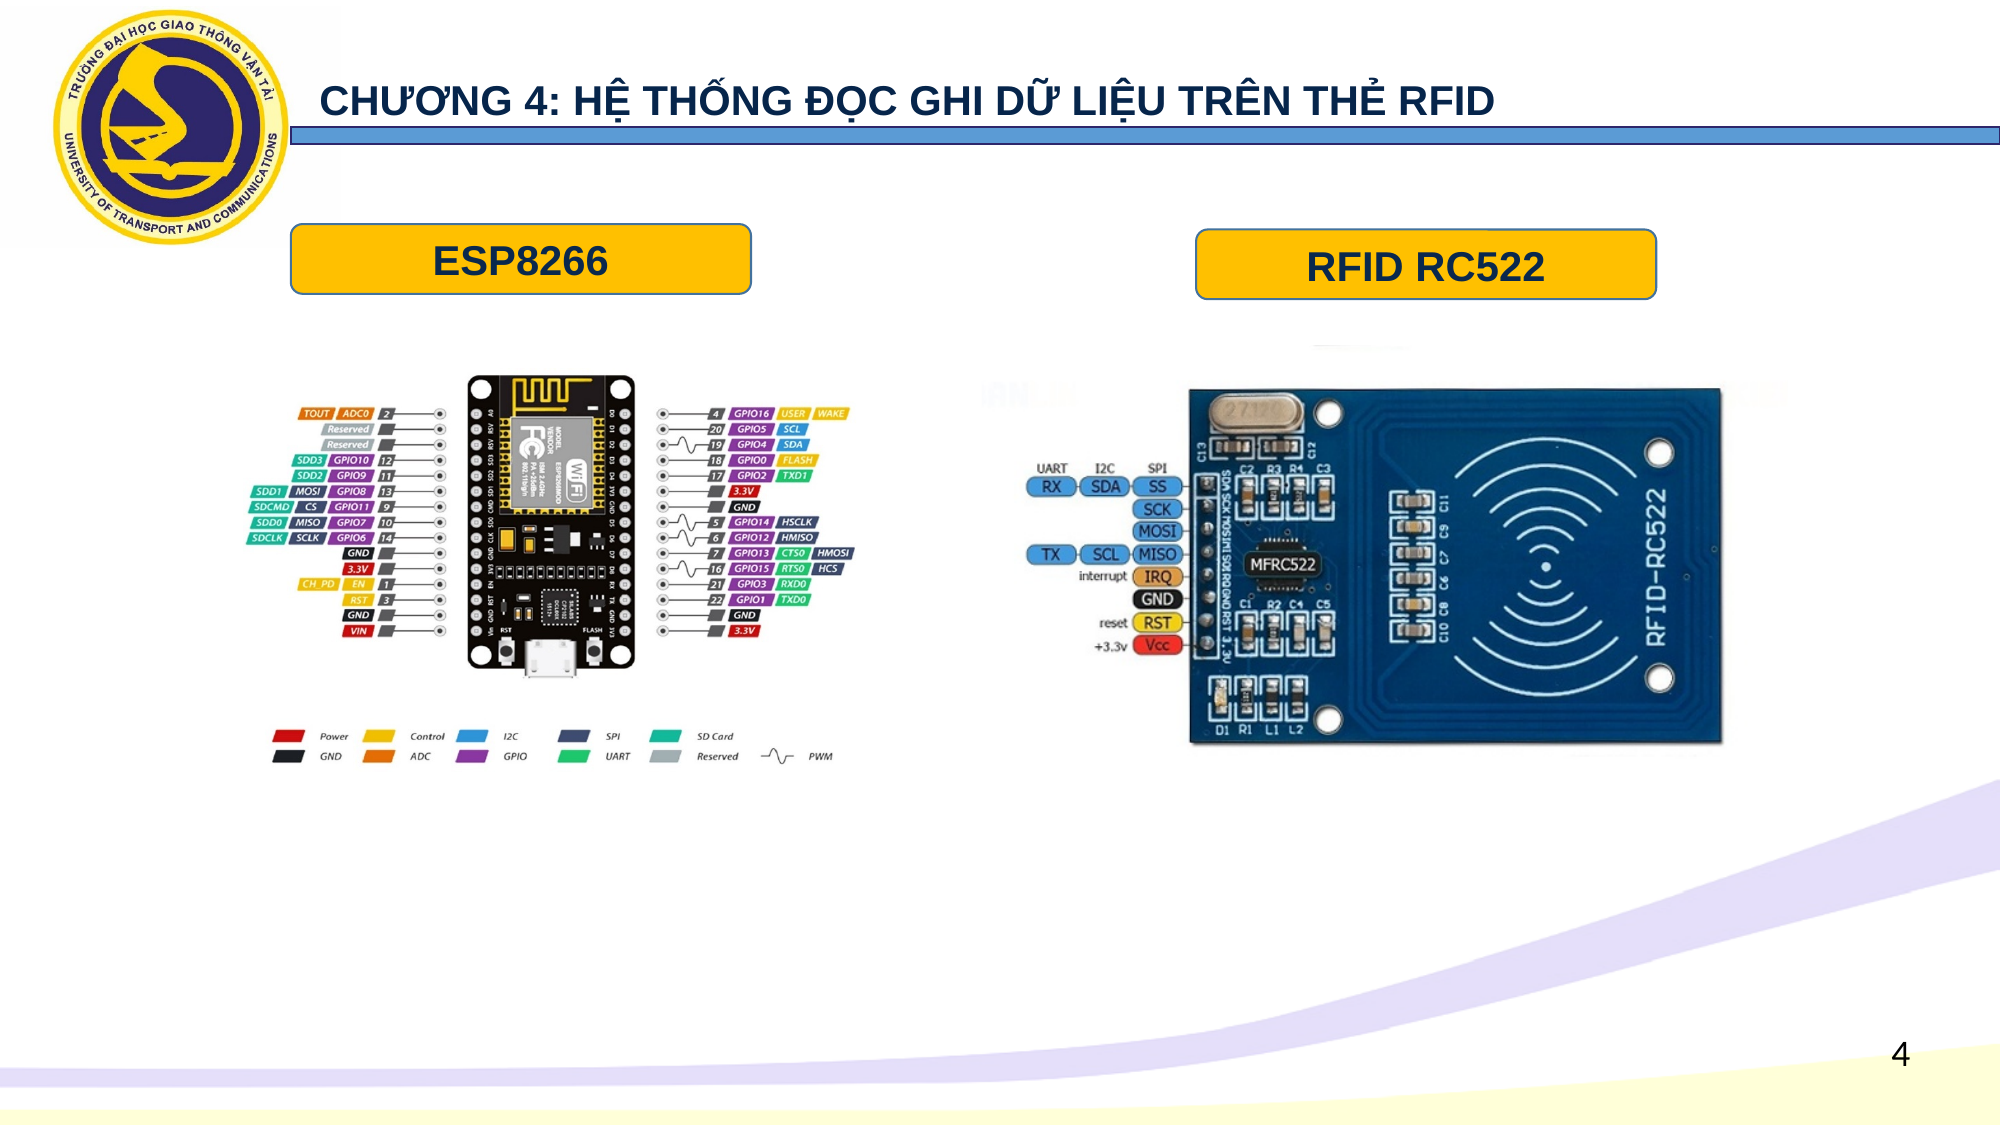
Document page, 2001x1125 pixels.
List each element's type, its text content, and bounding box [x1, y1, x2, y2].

text_box CHƯƠNG 4: HỆ THỐNG ĐỌC GHI DỮ LIỆU TRÊN THẺ RFID [341, 66, 1992, 132]
picture [0, 6, 341, 248]
text_box ESP8266 [289, 223, 753, 295]
text_box [341, 126, 2000, 145]
picture [0, 345, 2000, 1125]
text_box RFID RC522 [1195, 228, 1658, 301]
